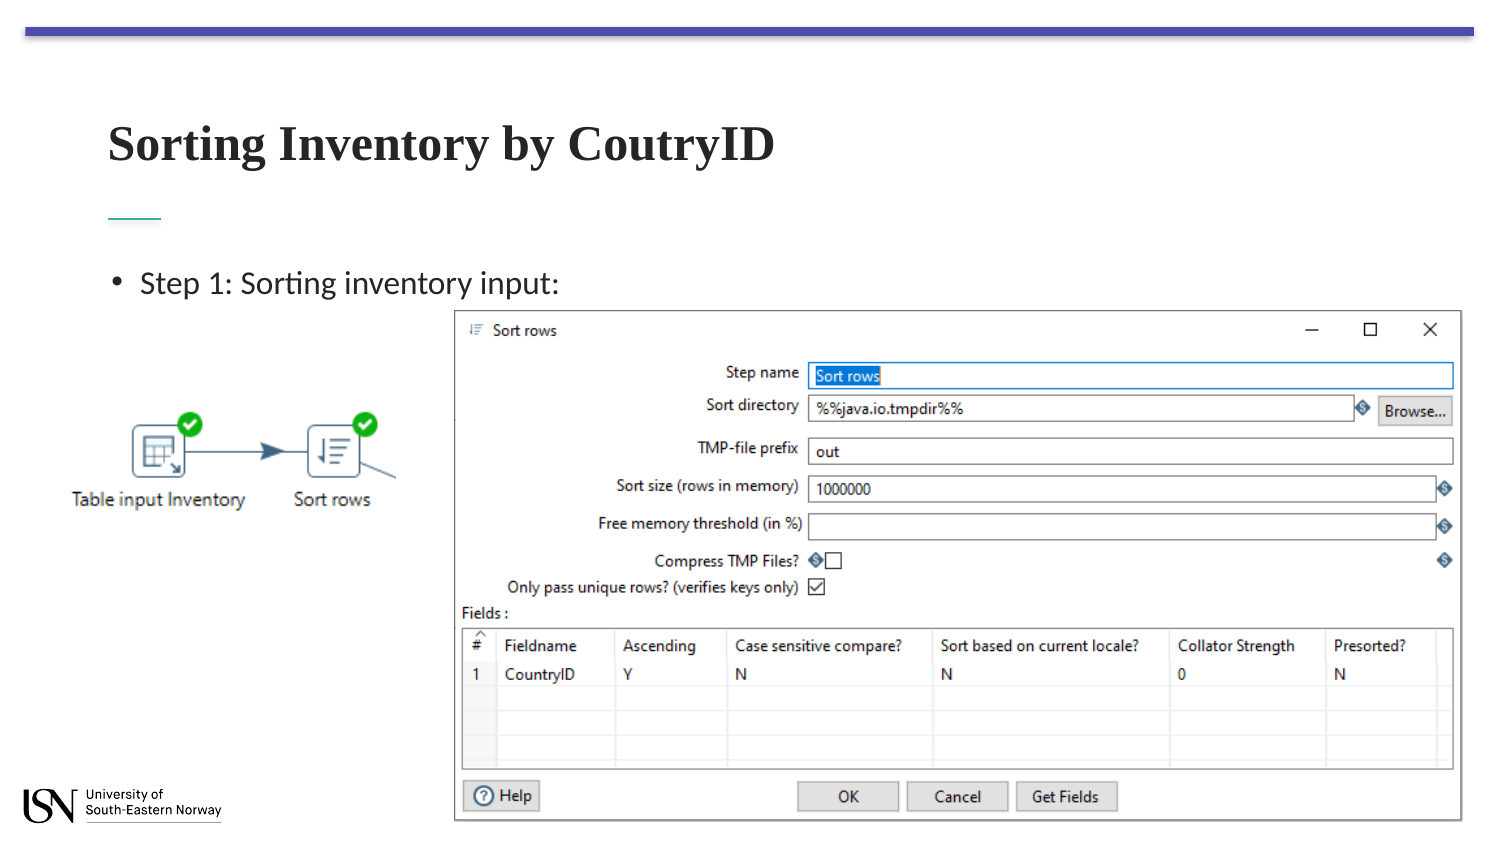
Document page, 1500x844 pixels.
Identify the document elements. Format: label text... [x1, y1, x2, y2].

picture [454, 310, 1463, 822]
picture [59, 406, 397, 544]
picture [3, 768, 238, 844]
title Sorting Inventory by CoutryID [107, 70, 1414, 211]
list Step 1: Sorting inventory input: [96, 261, 1414, 730]
